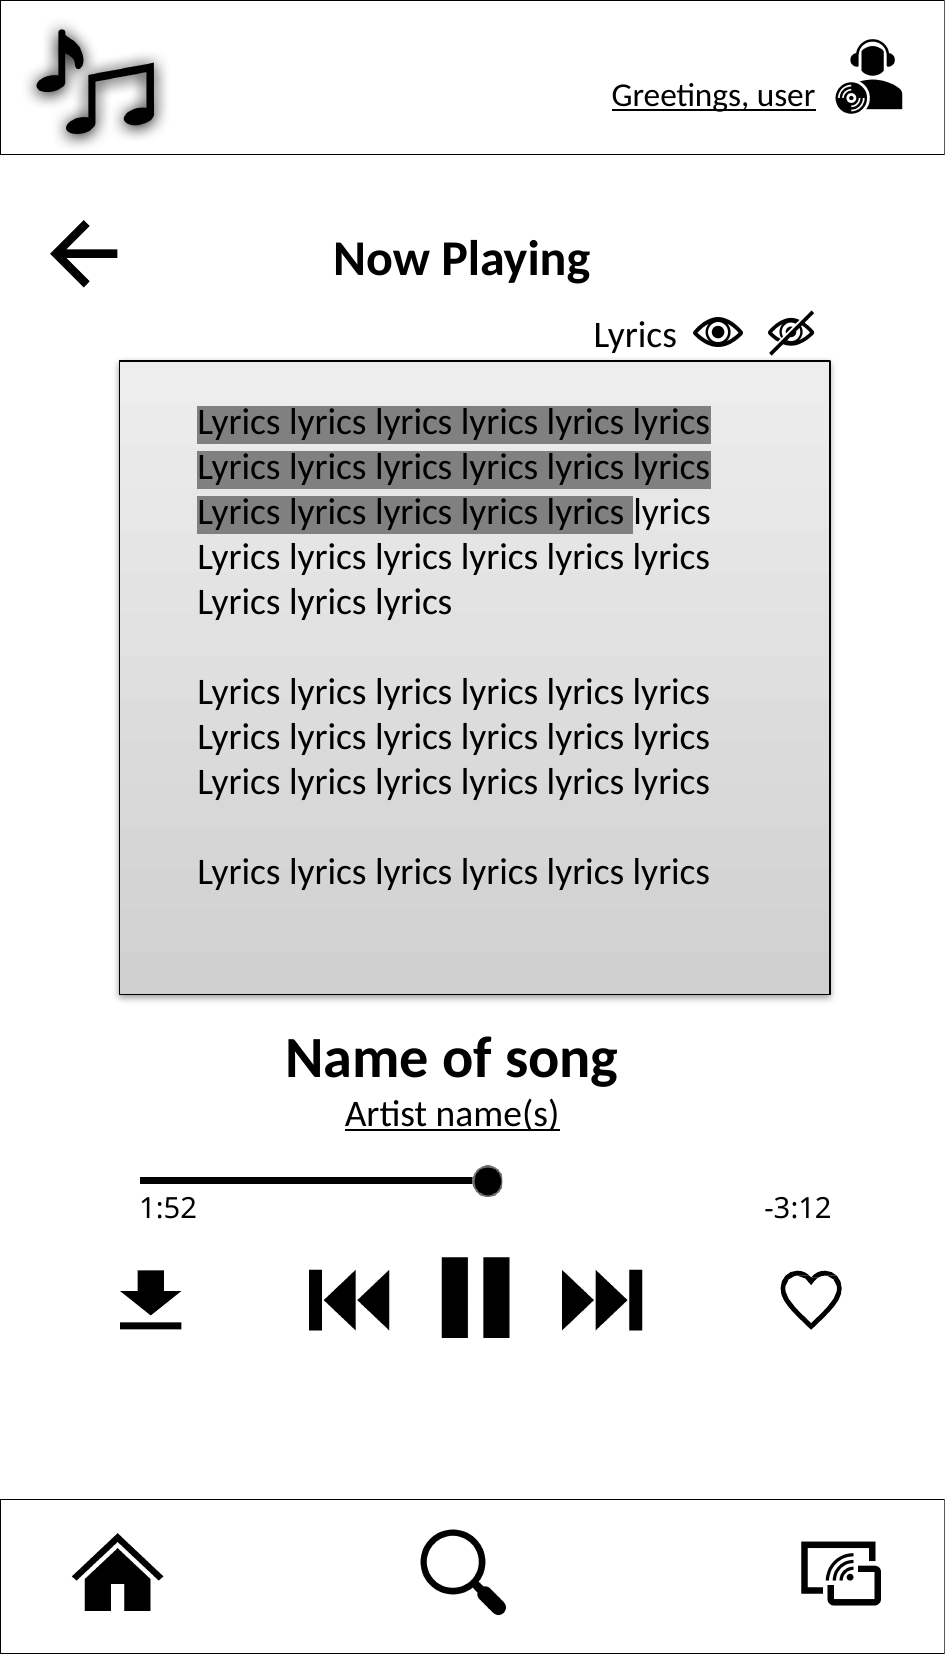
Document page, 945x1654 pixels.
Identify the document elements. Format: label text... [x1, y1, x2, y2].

picture [297, 1247, 401, 1352]
text_box -3:12 [762, 1187, 845, 1225]
text_box [0, 0, 945, 157]
text_box Lyrics lyrics lyrics lyrics lyrics lyrics Lyrics lyrics lyrics lyrics lyrics lyrics Lyrics lyrics lyrics lyrics lyrics lyrics Lyrics lyrics lyrics lyrics lyrics lyrics Lyrics lyrics lyrics Lyrics lyrics lyrics lyrics lyrics lyrics Lyrics lyrics lyrics lyrics lyrics lyrics Lyrics lyrics lyrics lyrics lyrics lyrics Lyrics lyrics lyrics lyrics lyrics lyrics [182, 389, 766, 944]
text_box [472, 1165, 503, 1197]
text_box [119, 360, 831, 995]
text_box Name of song Artist name(s) [113, 1011, 791, 1141]
text_box [780, 1270, 842, 1330]
text_box [0, 1498, 945, 1654]
text_box [120, 1322, 182, 1330]
picture [411, 1520, 516, 1625]
picture [65, 1520, 170, 1625]
text_box Lyrics [578, 302, 687, 363]
text_box Now Playing [318, 217, 712, 293]
text_box [120, 1270, 182, 1316]
picture [688, 302, 748, 362]
text_box [50, 220, 118, 288]
picture [423, 1245, 528, 1350]
picture [7, 13, 184, 150]
text_box 1:52 [137, 1187, 208, 1225]
picture [760, 303, 821, 363]
picture [549, 1247, 654, 1352]
text_box Greetings, user [596, 65, 822, 121]
picture [789, 1520, 894, 1625]
picture [827, 32, 917, 122]
